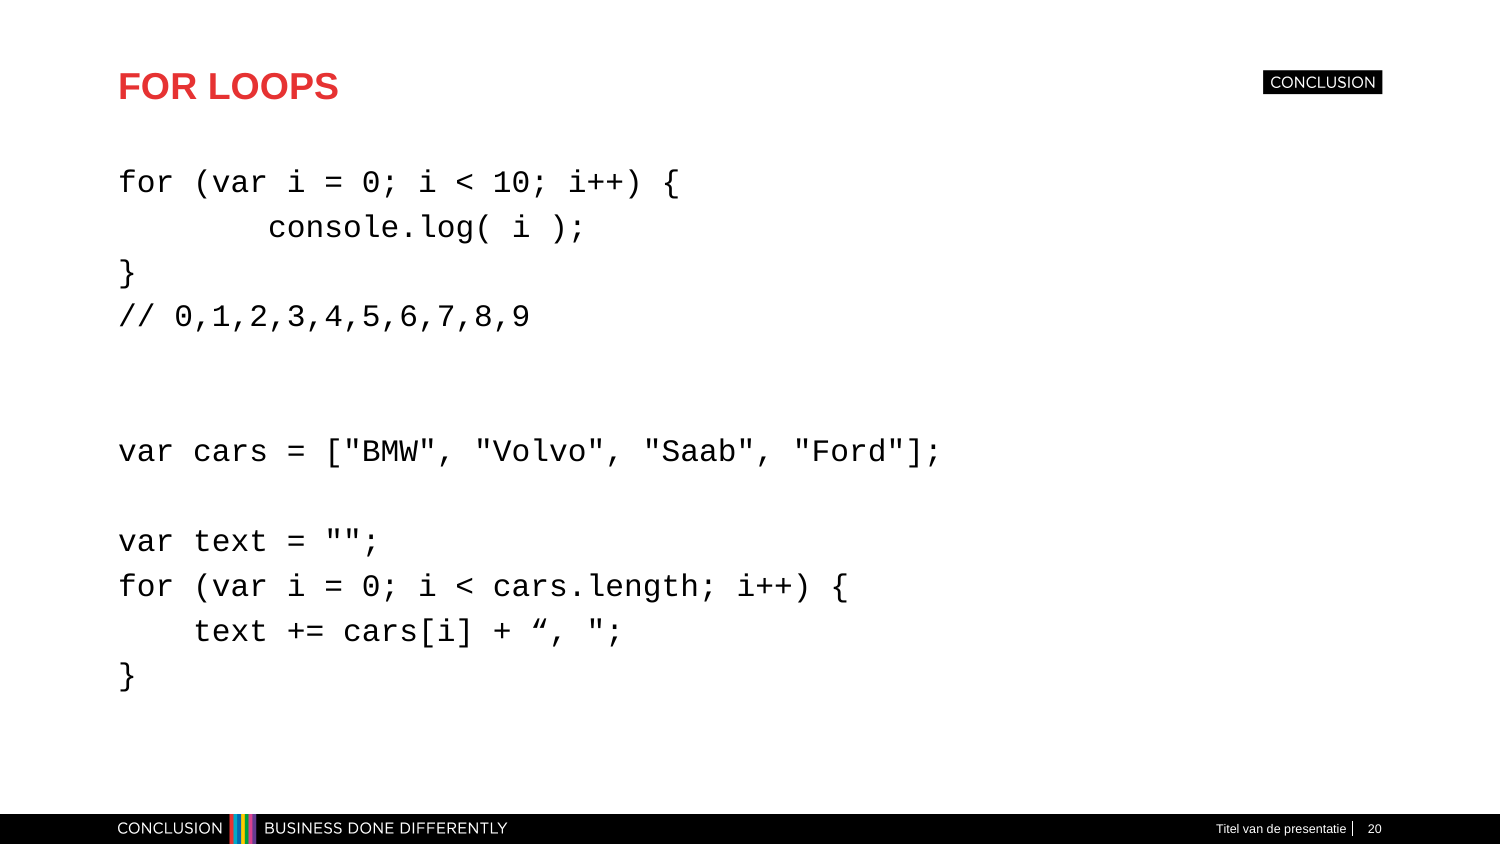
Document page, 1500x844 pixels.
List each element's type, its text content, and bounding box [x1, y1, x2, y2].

list for (var i = 0; i < 10; i++) { console.log( i ); } // 0,1,2,3,4,5,6,7,8,9 var cars = ["BMW", "Volvo", "Saab", "Ford"]; var text = ""; for (var i = 0; i < cars.length; i++) { text += cars[i] + “, "; } [118, 153, 1205, 774]
slide_number 20 [1358, 820, 1382, 839]
footer Titel van de presentatie [814, 820, 1347, 839]
picture [1205, 58, 1388, 106]
picture [0, 814, 236, 844]
picture [239, 814, 1500, 844]
title FOR LOOPS [118, 47, 1205, 130]
